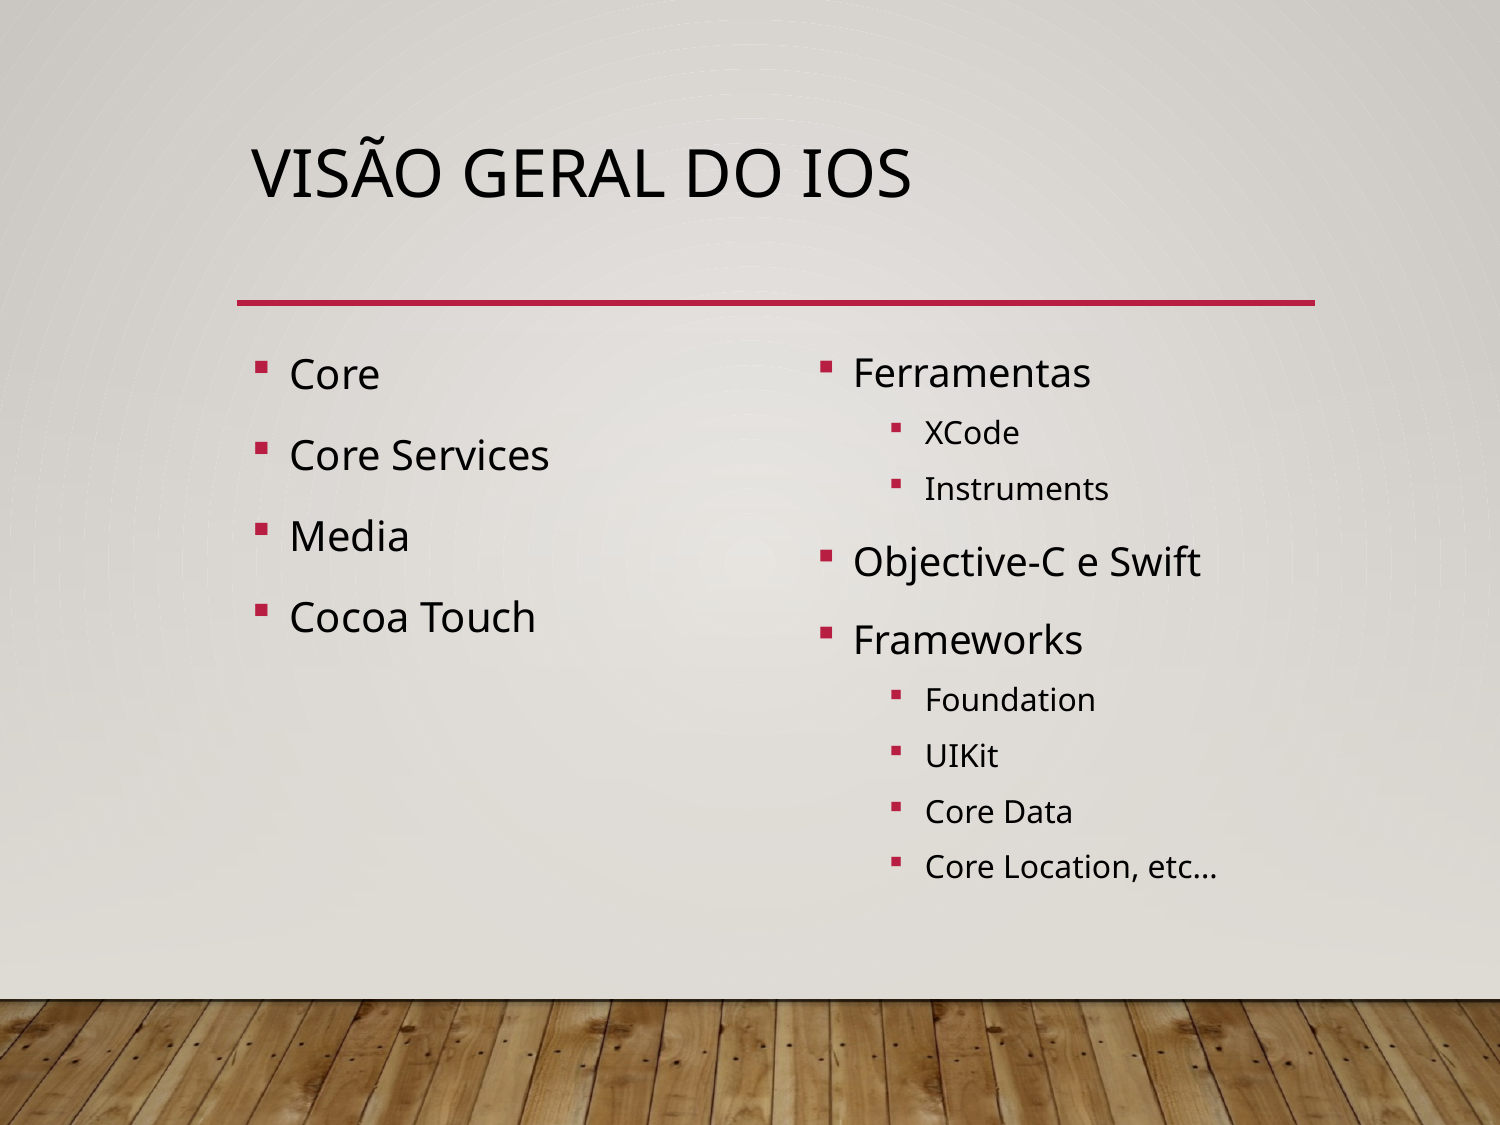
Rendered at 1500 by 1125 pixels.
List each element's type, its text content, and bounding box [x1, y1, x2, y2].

list Core Core Services Media Cocoa Touch [236, 330, 750, 895]
list Ferramentas XCode Instruments Objective-C e Swift Frameworks Foundation UIKit Core Data Core Location, etc… [802, 330, 1315, 895]
picture [0, 999, 1500, 1125]
title Visão Geral do iOS [236, 132, 1315, 306]
